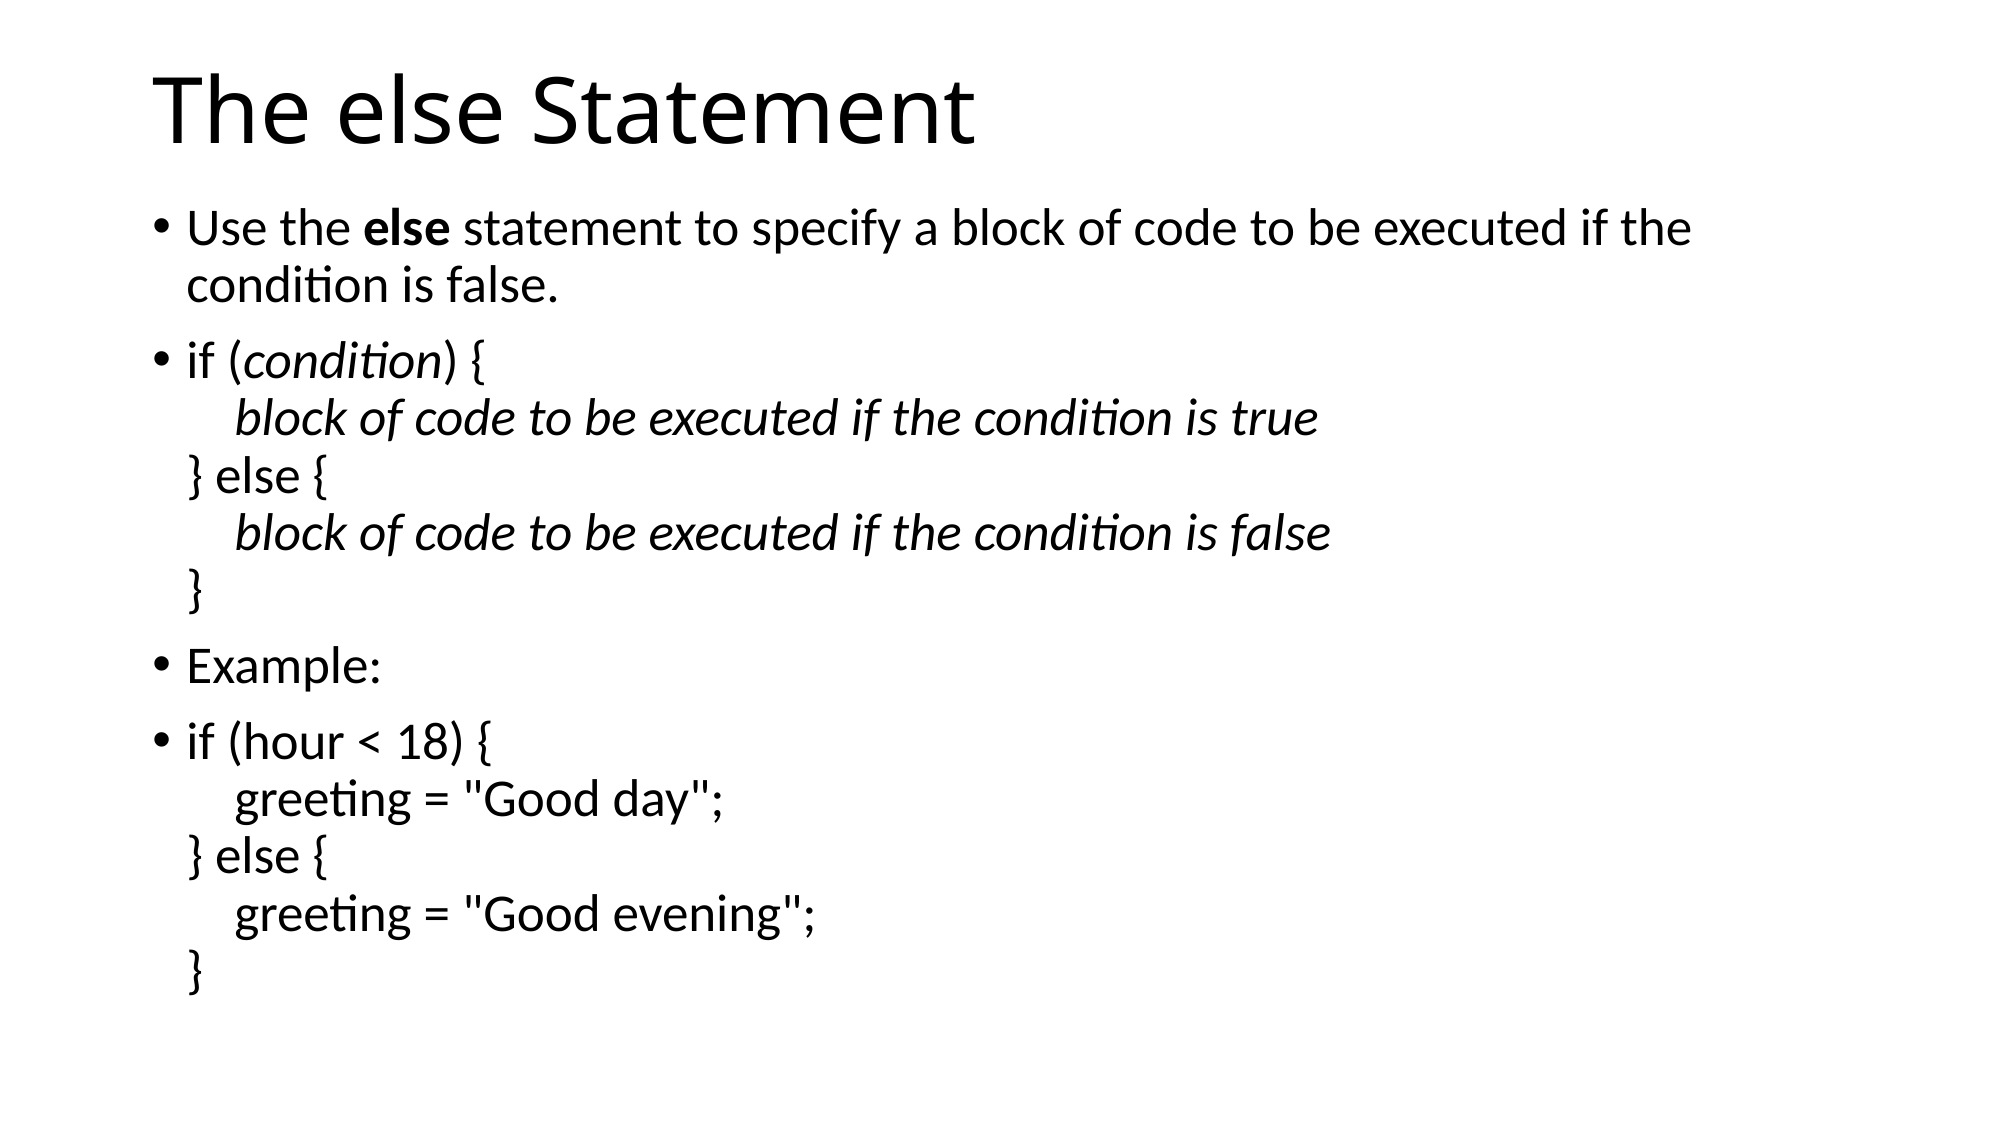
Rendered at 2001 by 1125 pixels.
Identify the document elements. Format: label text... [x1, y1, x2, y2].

list Use the else statement to specify a block of code to be executed if the condition is false. if (condition) { block of code to be executed if the condition is true } else { block of code to be executed if the condition is false } Example: if (hour < 18) { greeting = "Good day"; } else { greeting = "Good evening"; } [137, 192, 1863, 1014]
title The else Statement [137, 59, 1863, 192]
